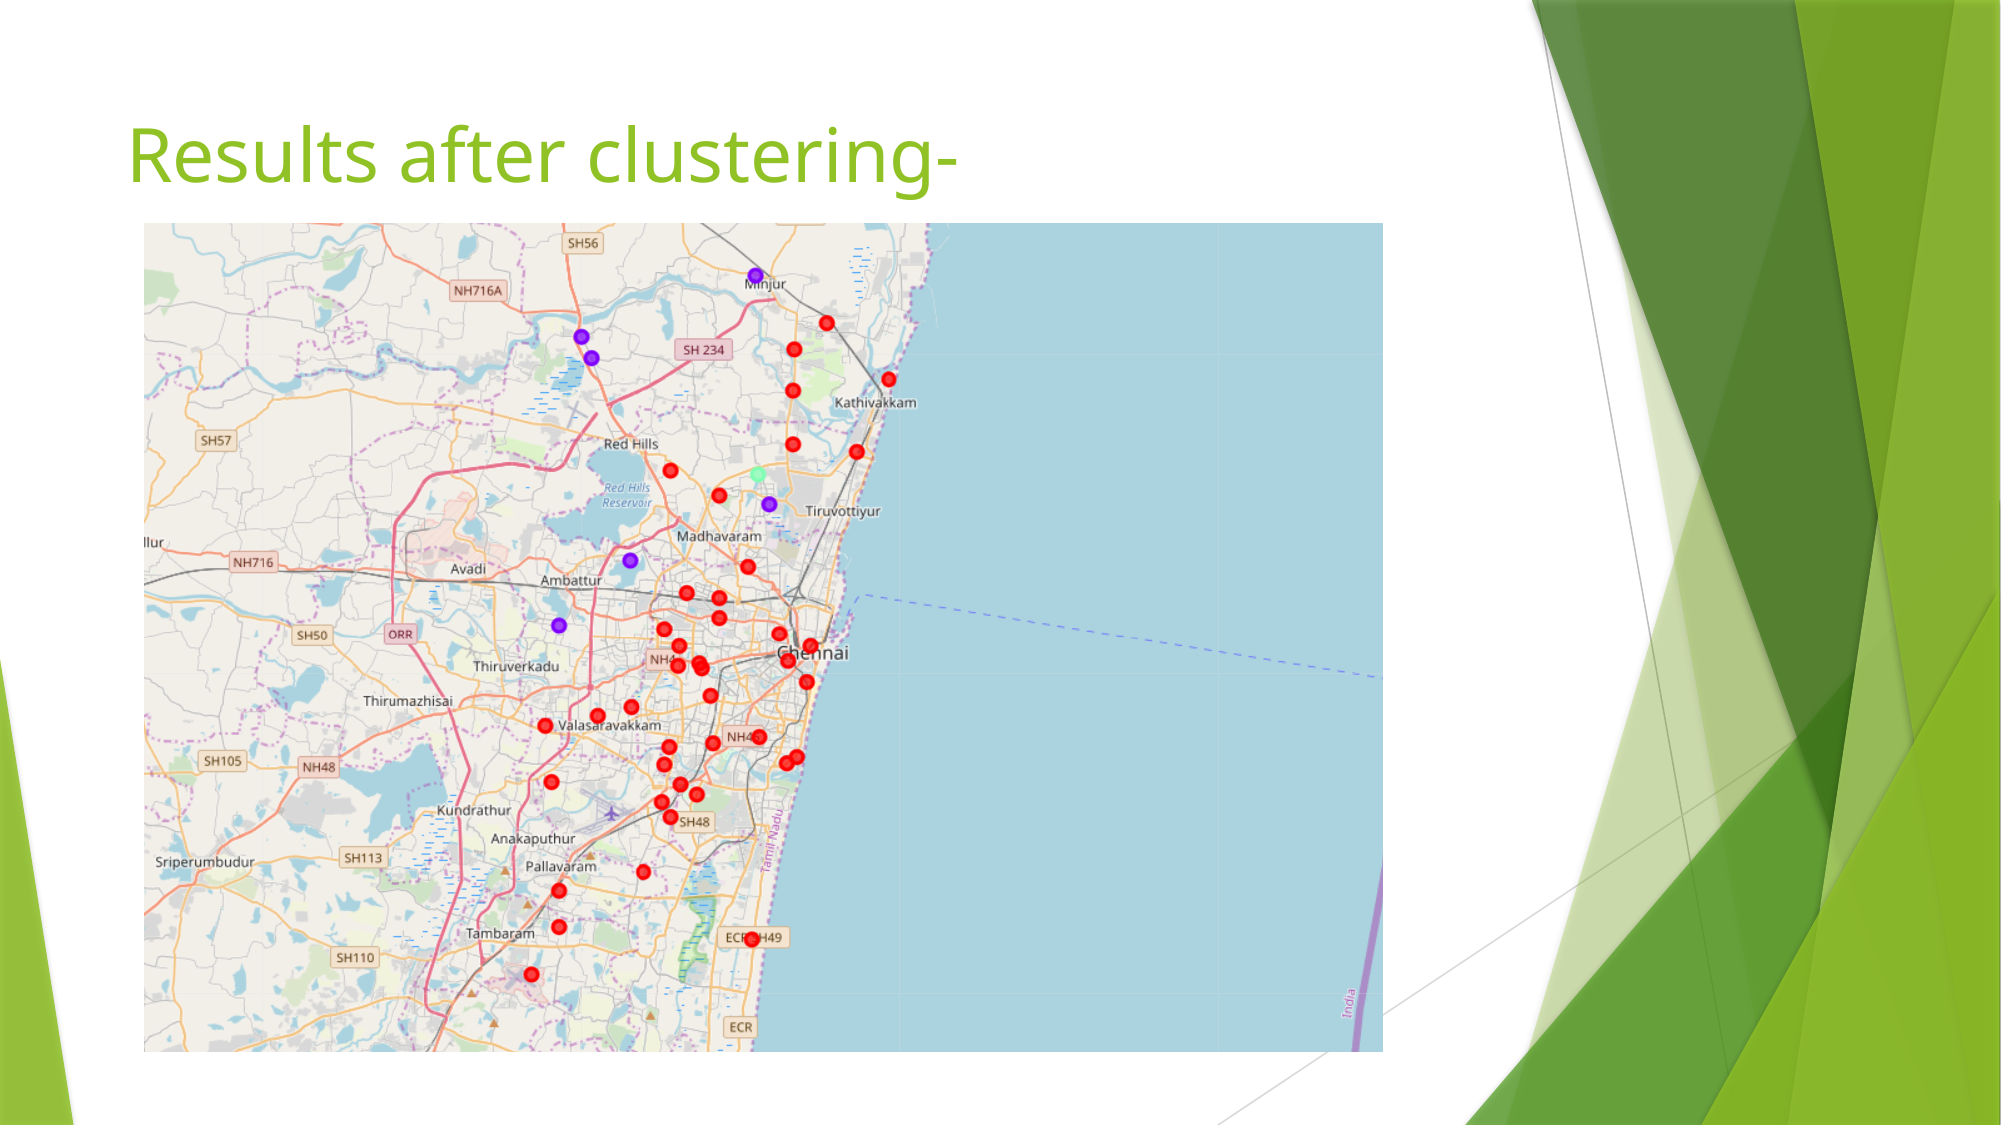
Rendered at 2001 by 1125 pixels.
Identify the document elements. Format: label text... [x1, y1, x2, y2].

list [143, 223, 1384, 1052]
title Results after clustering- [111, 99, 1522, 317]
